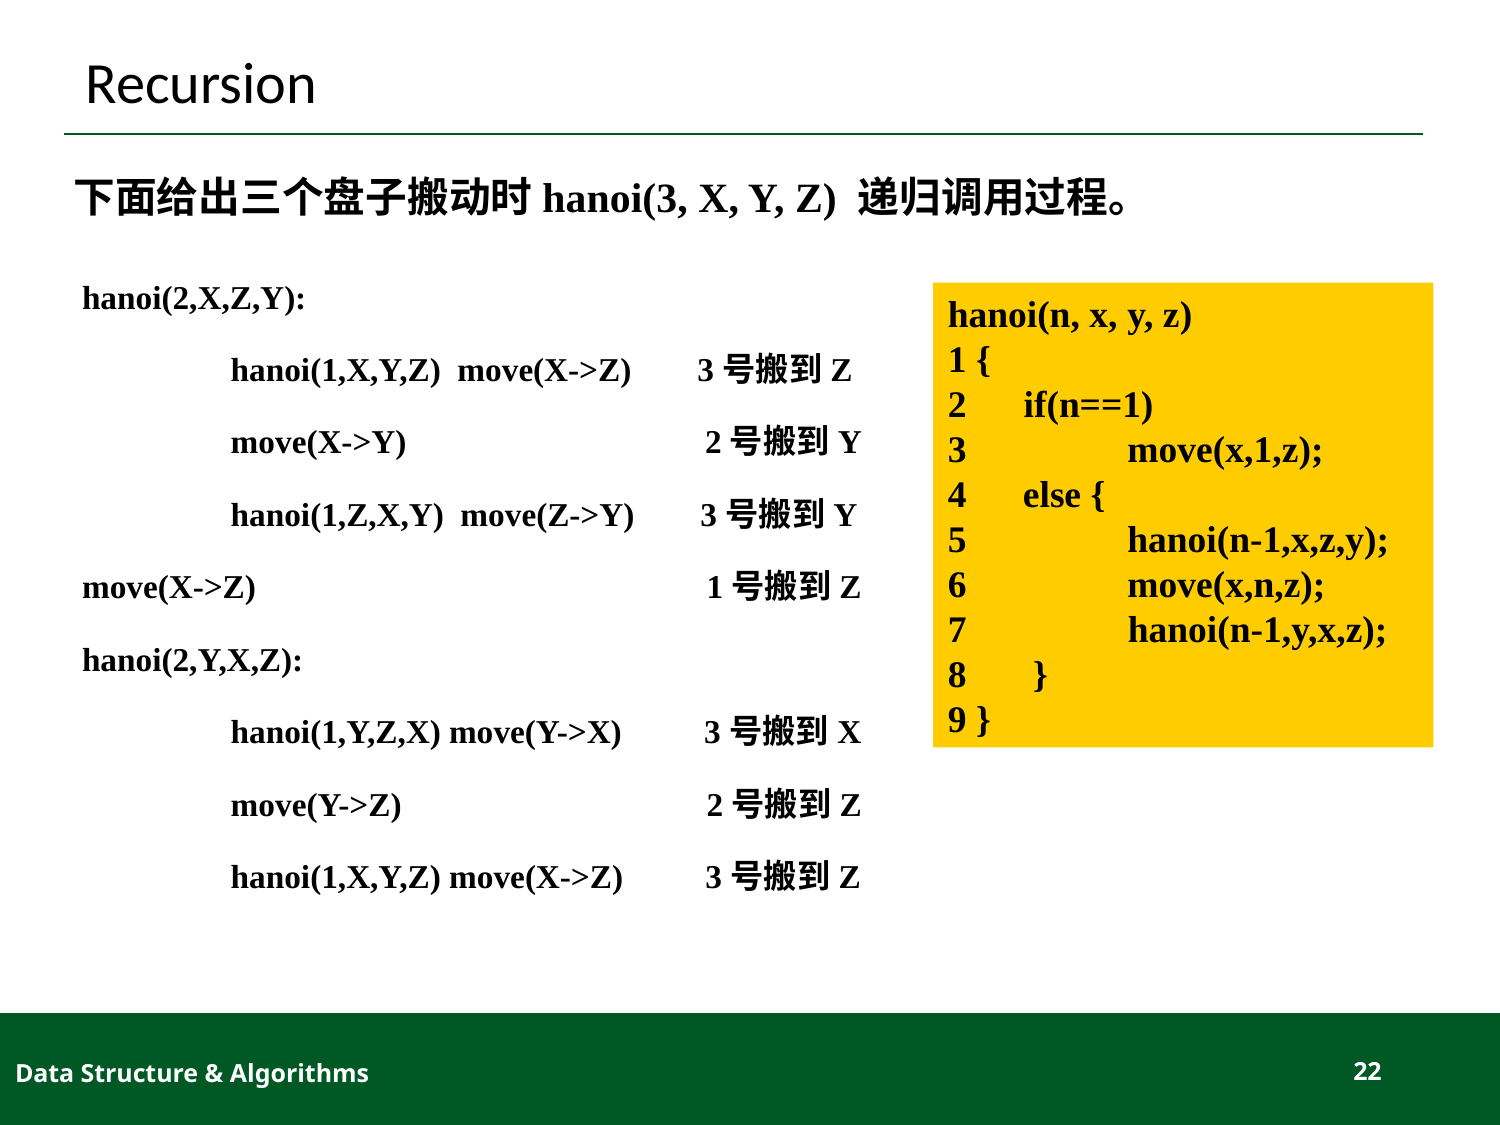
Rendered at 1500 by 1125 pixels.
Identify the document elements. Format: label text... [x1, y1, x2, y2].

text_box hanoi(2,X,Z,Y): hanoi(1,X,Y,Z) move(X->Z) 3号搬到Z move(X->Y) 2号搬到Y hanoi(1,Z,X,Y) move(Z->Y) 3号搬到Y move(X->Z) 1号搬到Z hanoi(2,Y,X,Z): hanoi(1,Y,Z,X) move(Y->X) 3号搬到X move(Y->Z) 2号搬到Z hanoi(1,X,Y,Z) move(X->Z) 3号搬到Z [67, 248, 884, 903]
title Recursion [70, 34, 1430, 135]
text_box 下面给出三个盘子搬动时hanoi(3, X, Y, Z) 递归调用过程。 [58, 146, 1434, 229]
footer Data Structure & Algorithms [0, 1042, 507, 1103]
slide_number 22 [1059, 1042, 1397, 1103]
text_box hanoi(n, x, y, z) 1 { 2 if(n==1) move(x,1,z); else { hanoi(n-1,x,z,y); move(x,n,z); 7 hanoi(n-1,y,x,z); 8 } 9 } [933, 282, 1434, 748]
